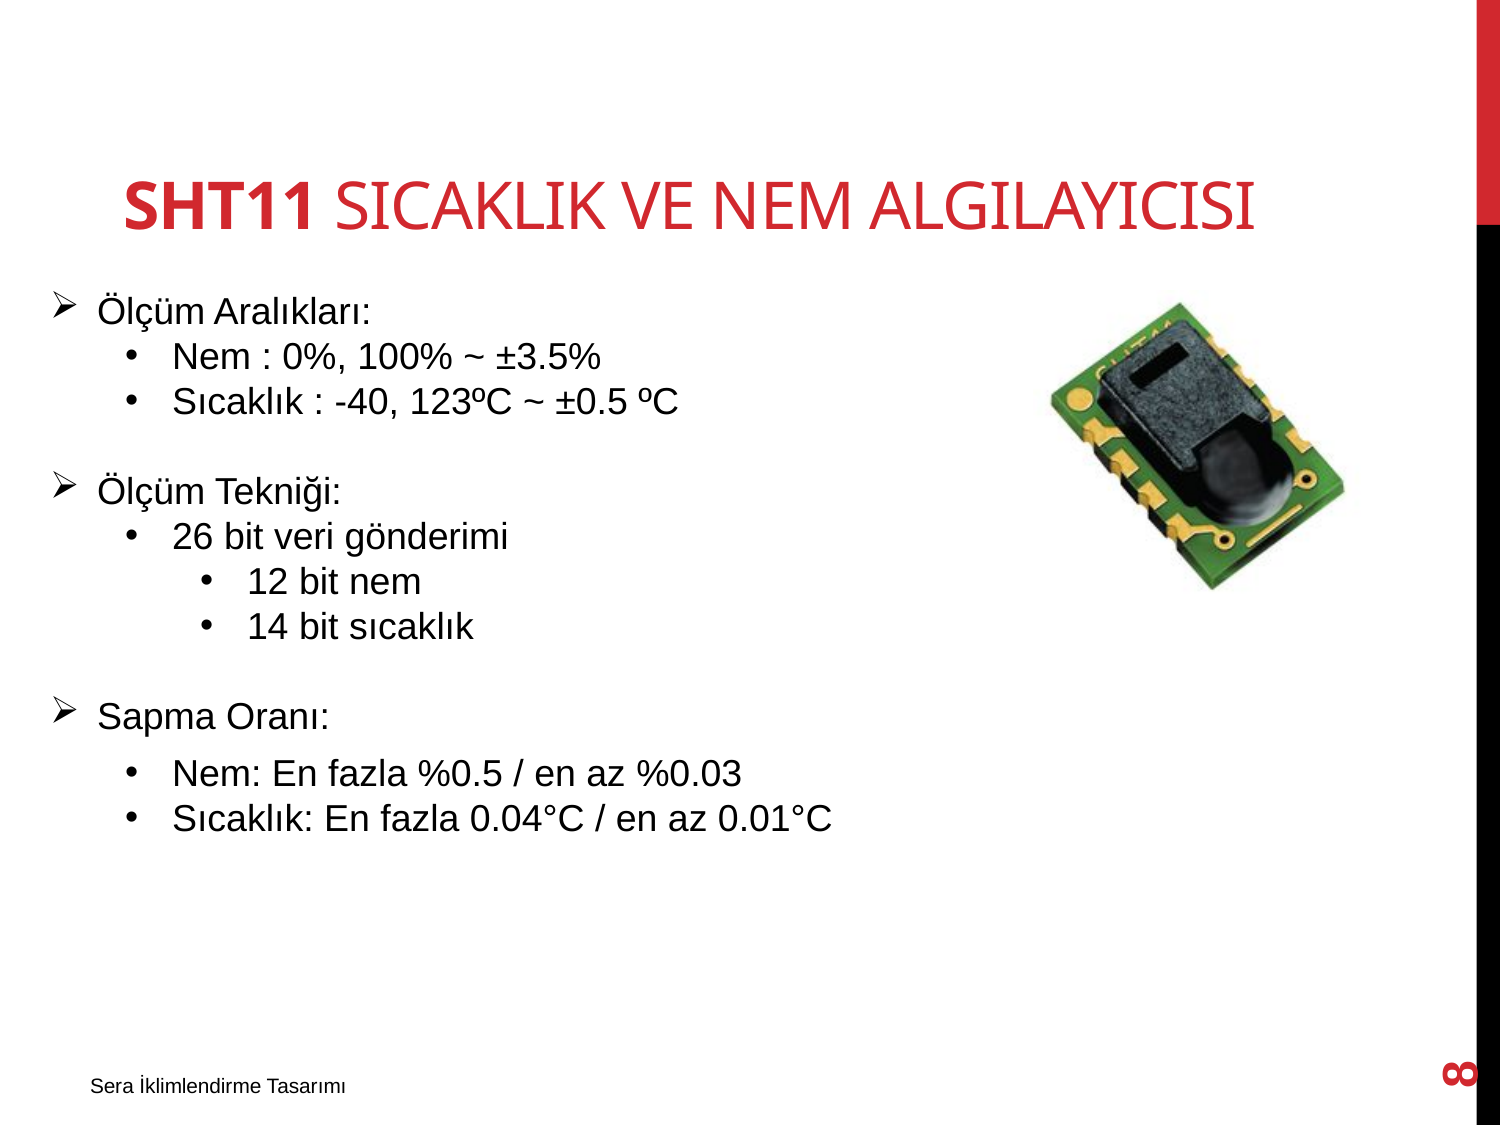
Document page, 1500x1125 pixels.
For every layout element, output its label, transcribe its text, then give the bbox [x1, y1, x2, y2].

title SHT11 Sıcaklık ve Nem Algılayıcısı [53, 24, 1436, 250]
picture [1033, 290, 1364, 604]
footer Sera İklimlendirme Tasarımı [75, 1065, 638, 1112]
text_box Ölçüm Aralıkları: Nem : 0%, 100% ~ ±3.5% Sıcaklık : -40, 123ºC ~ ±0.5 ºC Ölçüm Tekniği: 26 bit veri gönderimi 12 bit nem 14 bit sıcaklık Sapma Oranı: Nem: En fazla %0.5 / en az %0.03 Sıcaklık: En fazla 0.04°C / en az 0.01°C [35, 279, 916, 847]
slide_number 8 [1427, 887, 1488, 1104]
